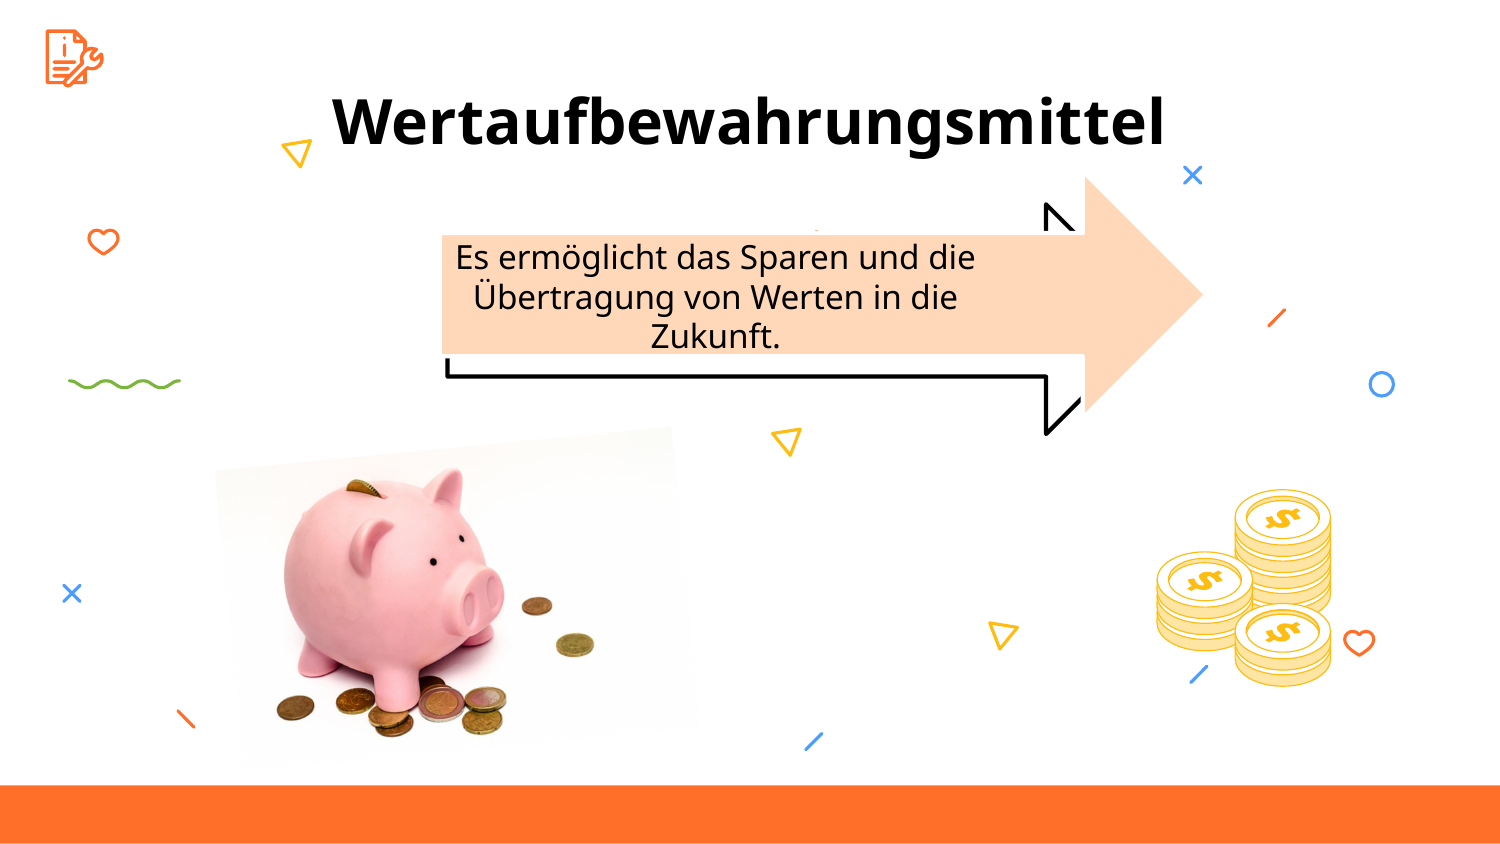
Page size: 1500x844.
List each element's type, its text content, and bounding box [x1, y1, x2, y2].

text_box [1152, 489, 1336, 687]
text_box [45, 29, 105, 88]
text_box [1024, 169, 1209, 420]
text_box [445, 359, 1080, 436]
picture [215, 427, 699, 770]
title Wertaufbewahrungsmittel [118, 72, 1382, 167]
subtitle Es ermöglicht das Sparen und die Übertragung von Werten in die Zukunft. [408, 220, 1024, 361]
text_box [1043, 202, 1075, 230]
